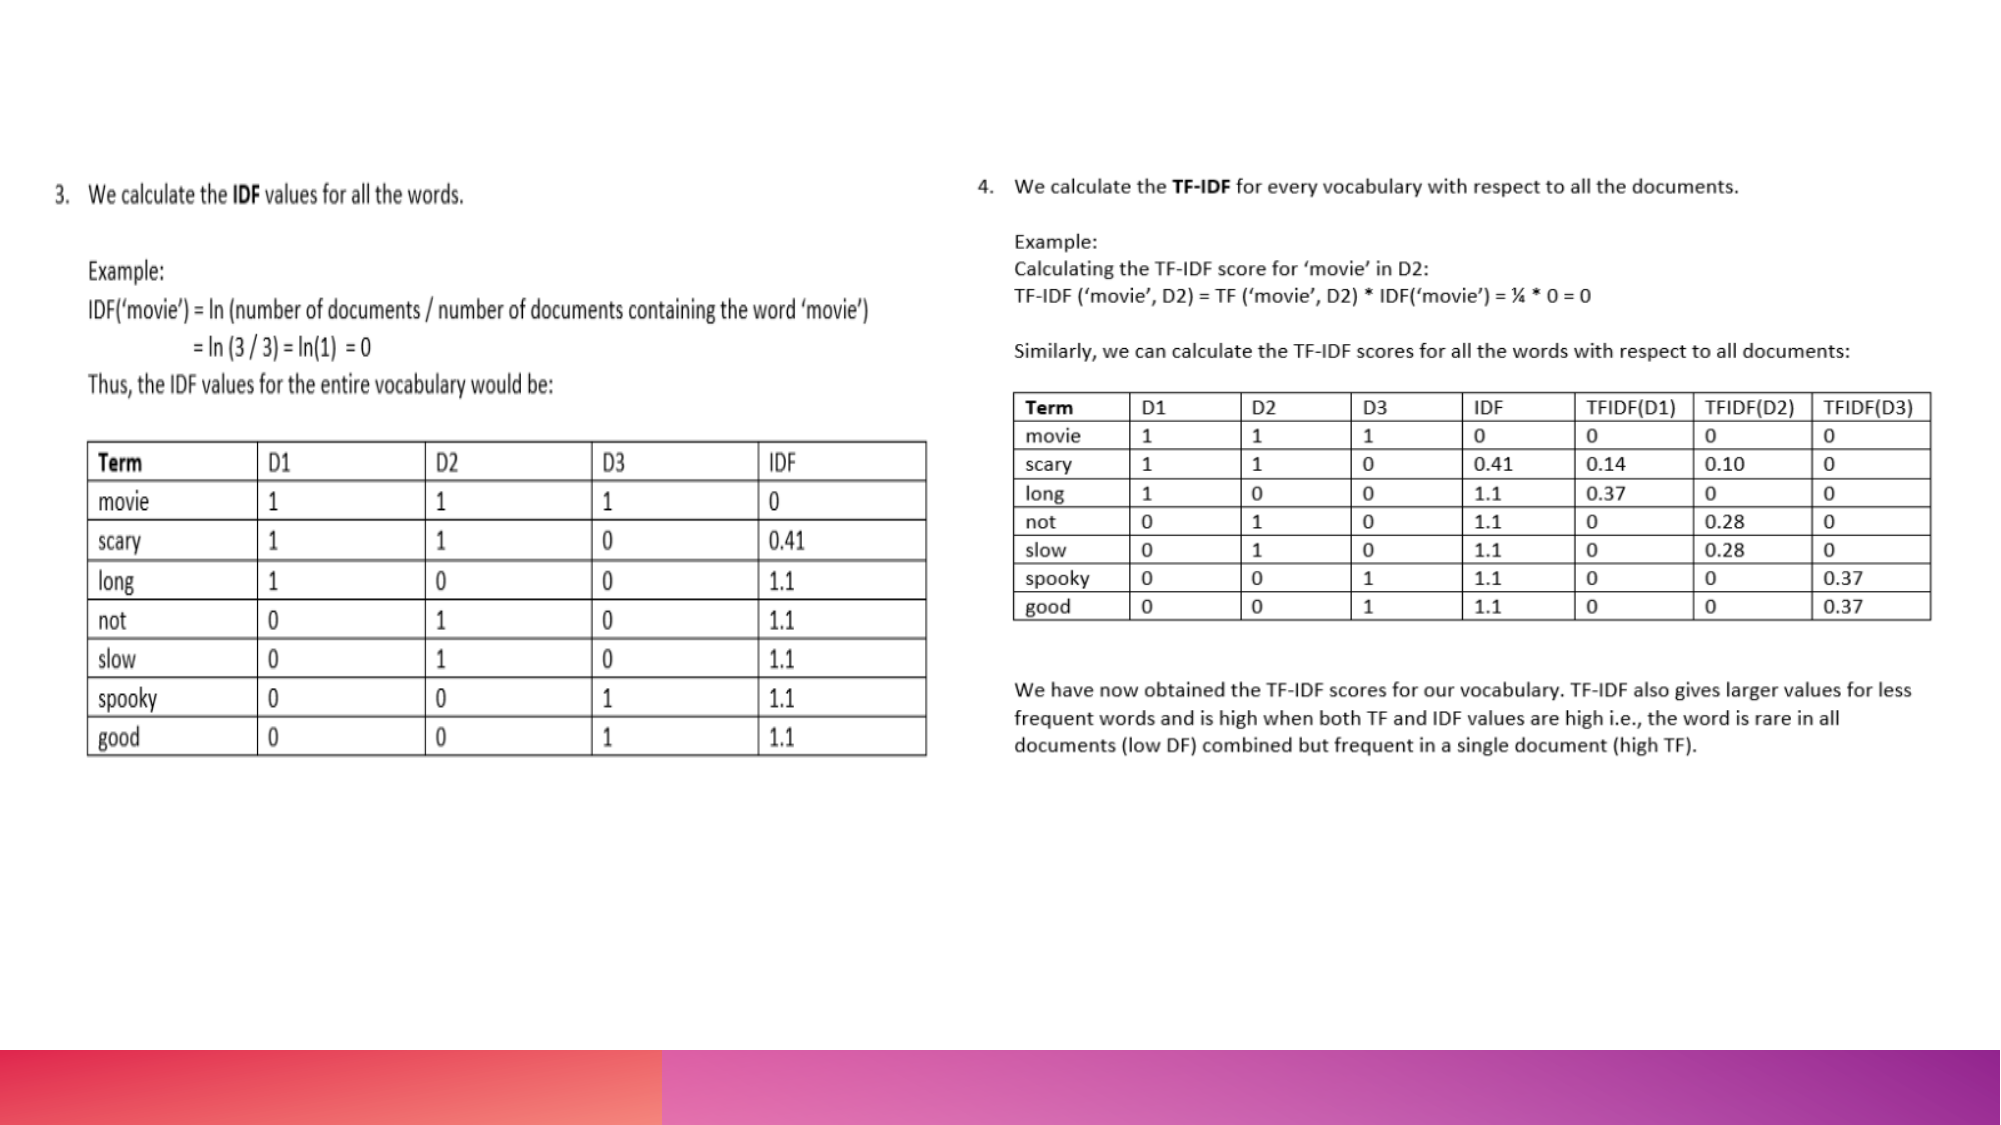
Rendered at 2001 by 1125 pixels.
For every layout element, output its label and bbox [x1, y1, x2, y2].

picture [968, 165, 1951, 768]
picture [48, 165, 947, 789]
